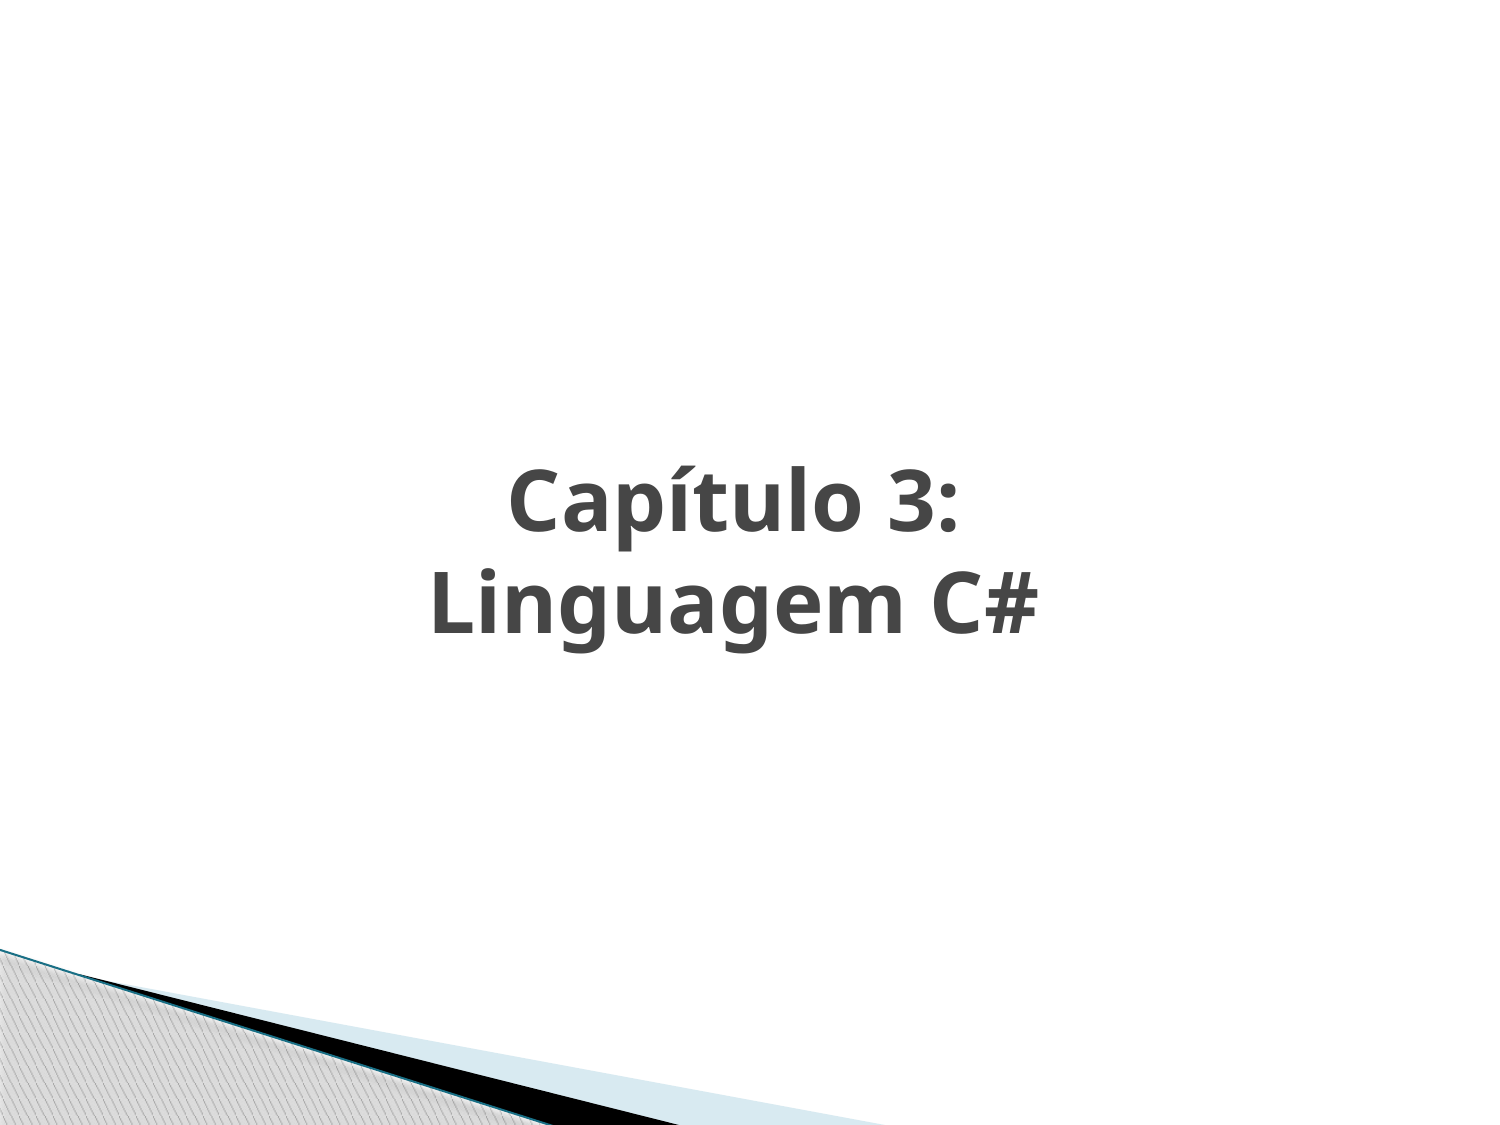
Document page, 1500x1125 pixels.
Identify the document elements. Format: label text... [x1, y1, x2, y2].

title Capítulo 3: Linguagem C# [58, 328, 1409, 872]
